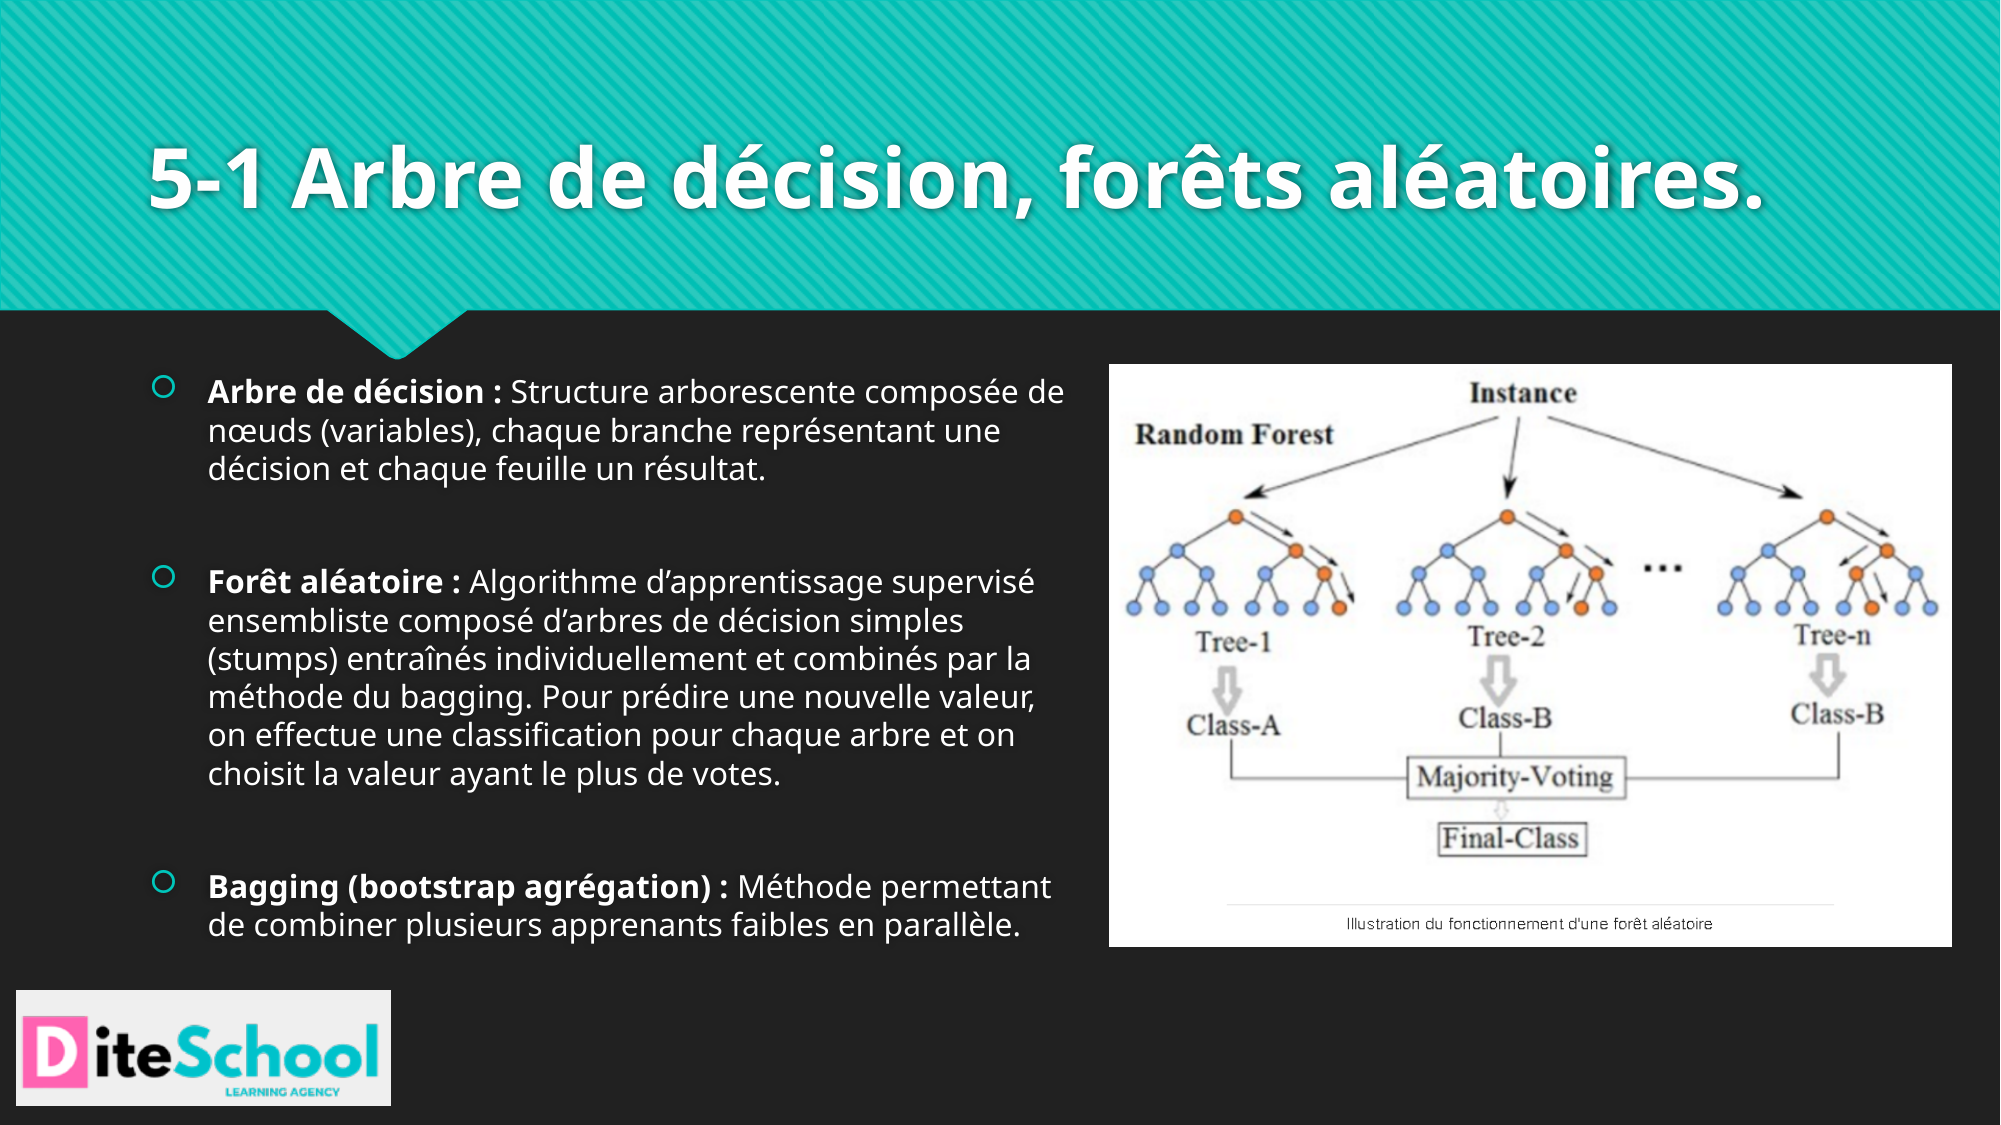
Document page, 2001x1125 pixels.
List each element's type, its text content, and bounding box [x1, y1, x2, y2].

picture [16, 990, 391, 1106]
list Arbre de décision : Structure arborescente composée de nœuds (variables), chaque branche représentant une décision et chaque feuille un résultat. Forêt aléatoire : Algorithme d’apprentissage supervisé ensembliste composé d’arbres de décision simples (stumps) entraînés individuellement et combinés par la méthode du bagging. Pour prédire une nouvelle valeur, on effectue une classification pour chaque arbre et on choisit la valeur ayant le plus de votes. Bagging (bootstrap agrégation) : Méthode permettant de combiner plusieurs apprenants faibles en parallèle. [134, 364, 1088, 962]
picture [1109, 364, 1952, 948]
title 5-1 Arbre de décision, forêts aléatoires. [132, 73, 1868, 233]
